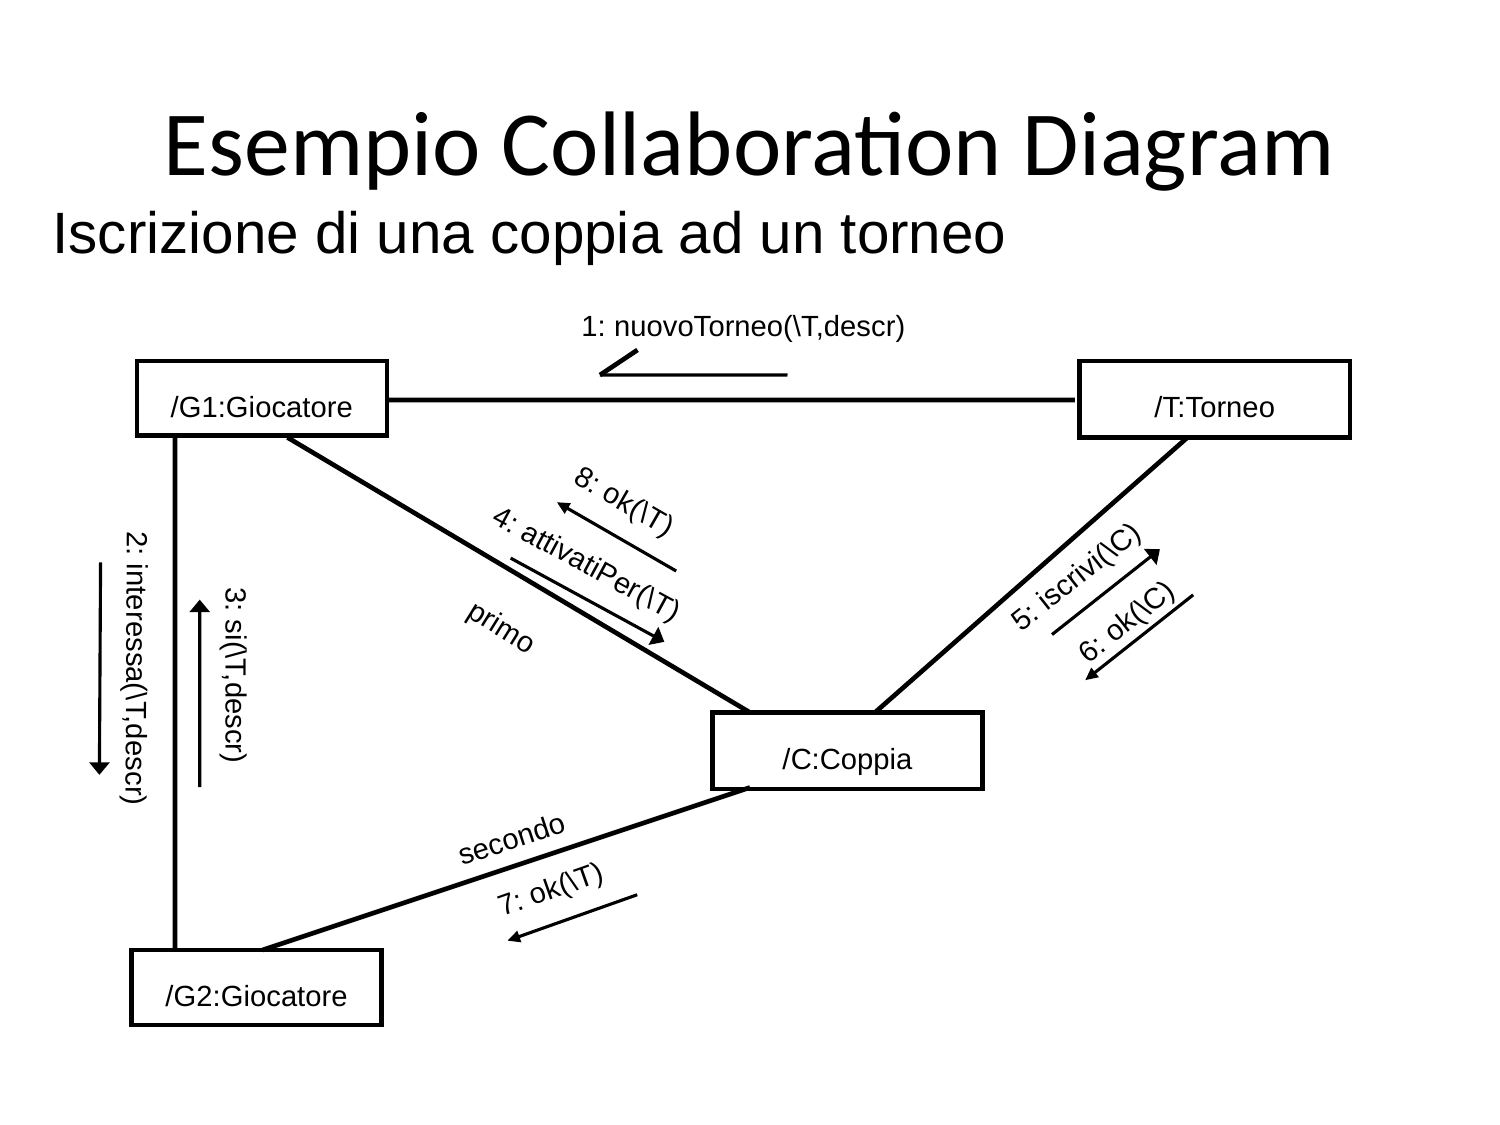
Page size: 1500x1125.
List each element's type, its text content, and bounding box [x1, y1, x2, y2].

text_box 1: nuovoTorneo(\T,descr) [512, 299, 975, 350]
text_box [1079, 360, 1351, 438]
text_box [136, 360, 388, 437]
title Esempio Collaboration Diagram [75, 45, 1425, 187]
text_box secondo [372, 770, 650, 905]
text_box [974, 549, 1226, 646]
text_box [524, 474, 726, 526]
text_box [199, 708, 263, 801]
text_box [199, 550, 263, 635]
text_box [449, 862, 651, 913]
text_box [131, 949, 382, 1026]
text_box primo [372, 531, 633, 720]
text_box Iscrizione di una coppia ad un torneo [37, 187, 1450, 275]
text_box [712, 712, 984, 790]
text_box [0, 637, 288, 701]
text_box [462, 537, 713, 601]
